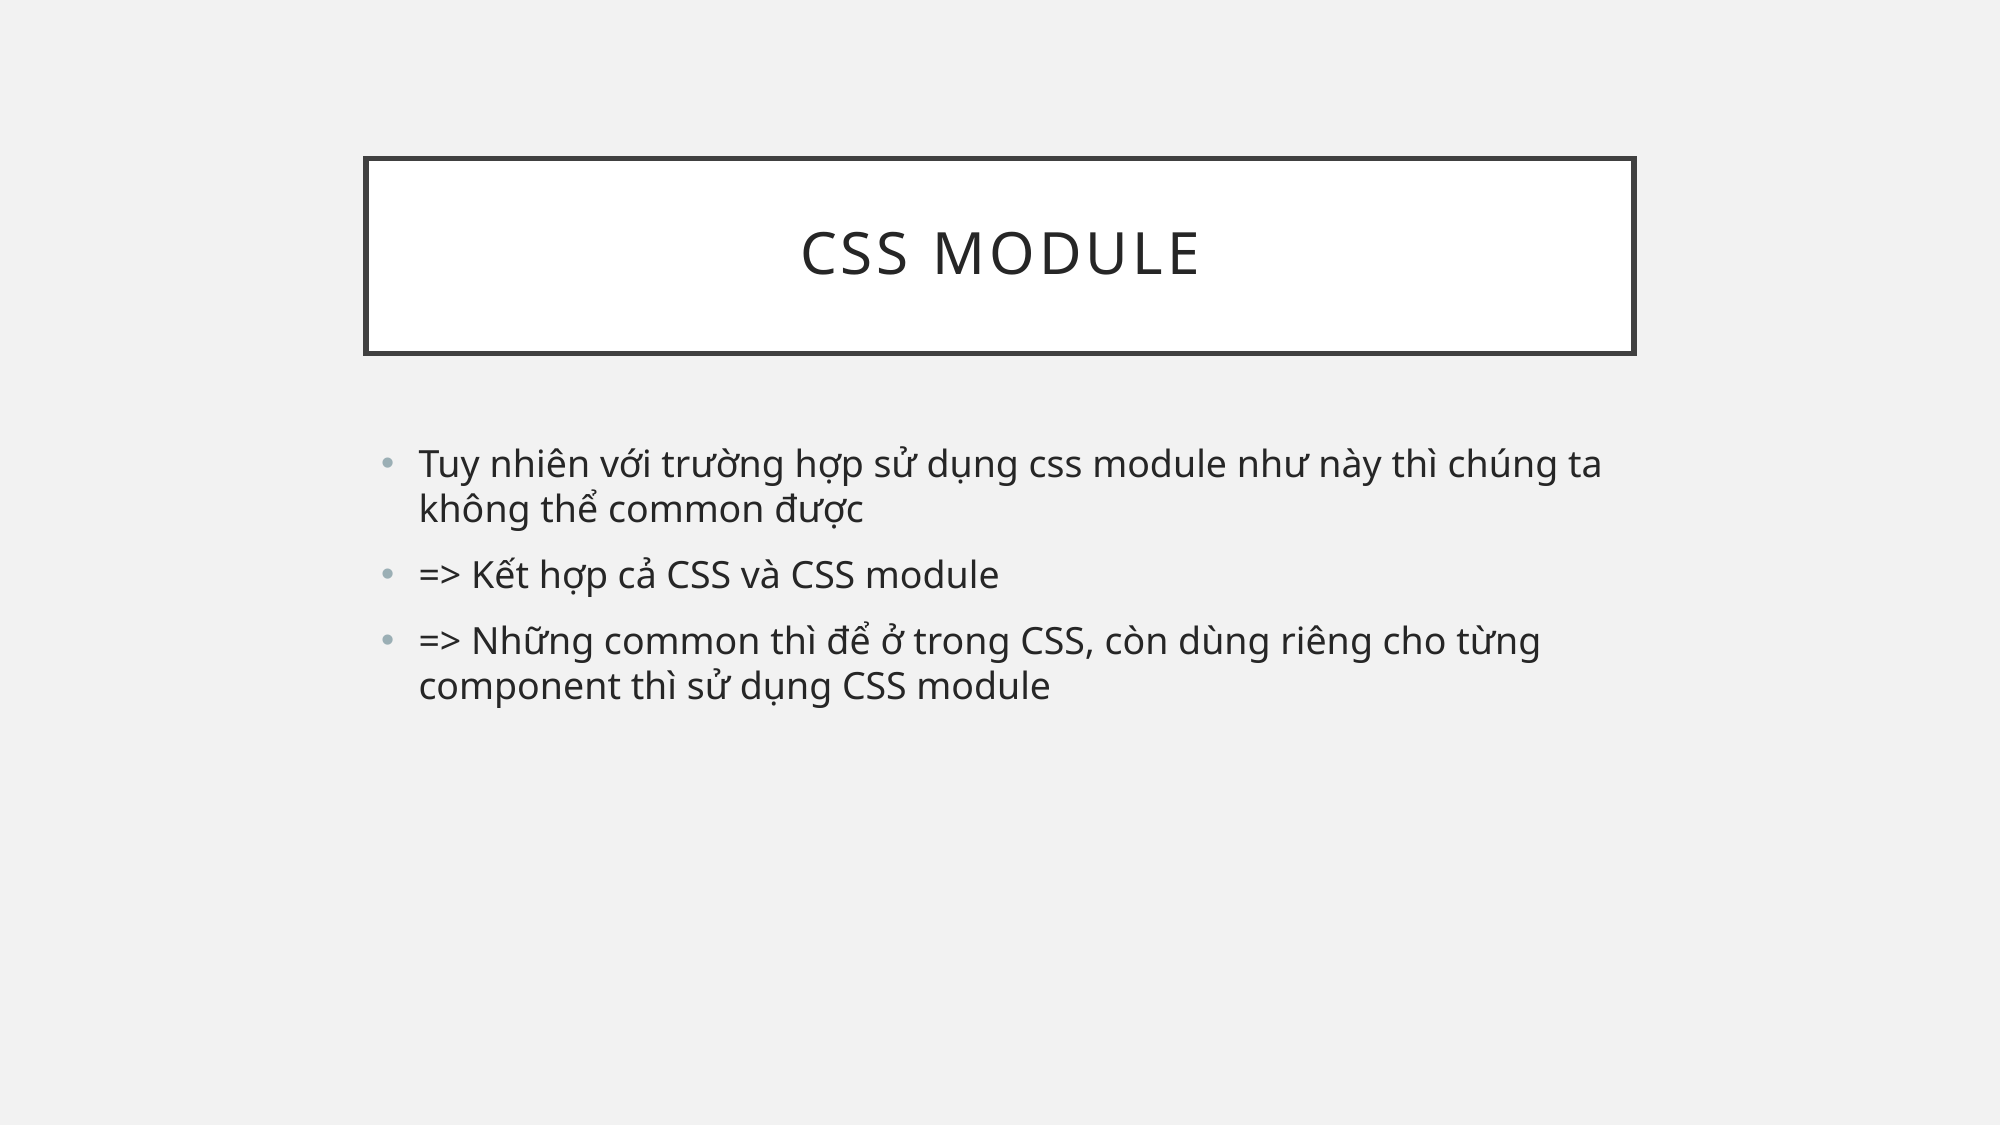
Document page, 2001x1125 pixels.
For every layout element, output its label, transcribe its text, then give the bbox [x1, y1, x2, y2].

title Css module [363, 156, 1637, 356]
list Tuy nhiên với trường hợp sử dụng css module như này thì chúng ta không thể common được => Kết hợp cả CSS và CSS module => Những common thì để ở trong CSS, còn dùng riêng cho từng component thì sử dụng CSS module [366, 432, 1634, 1037]
